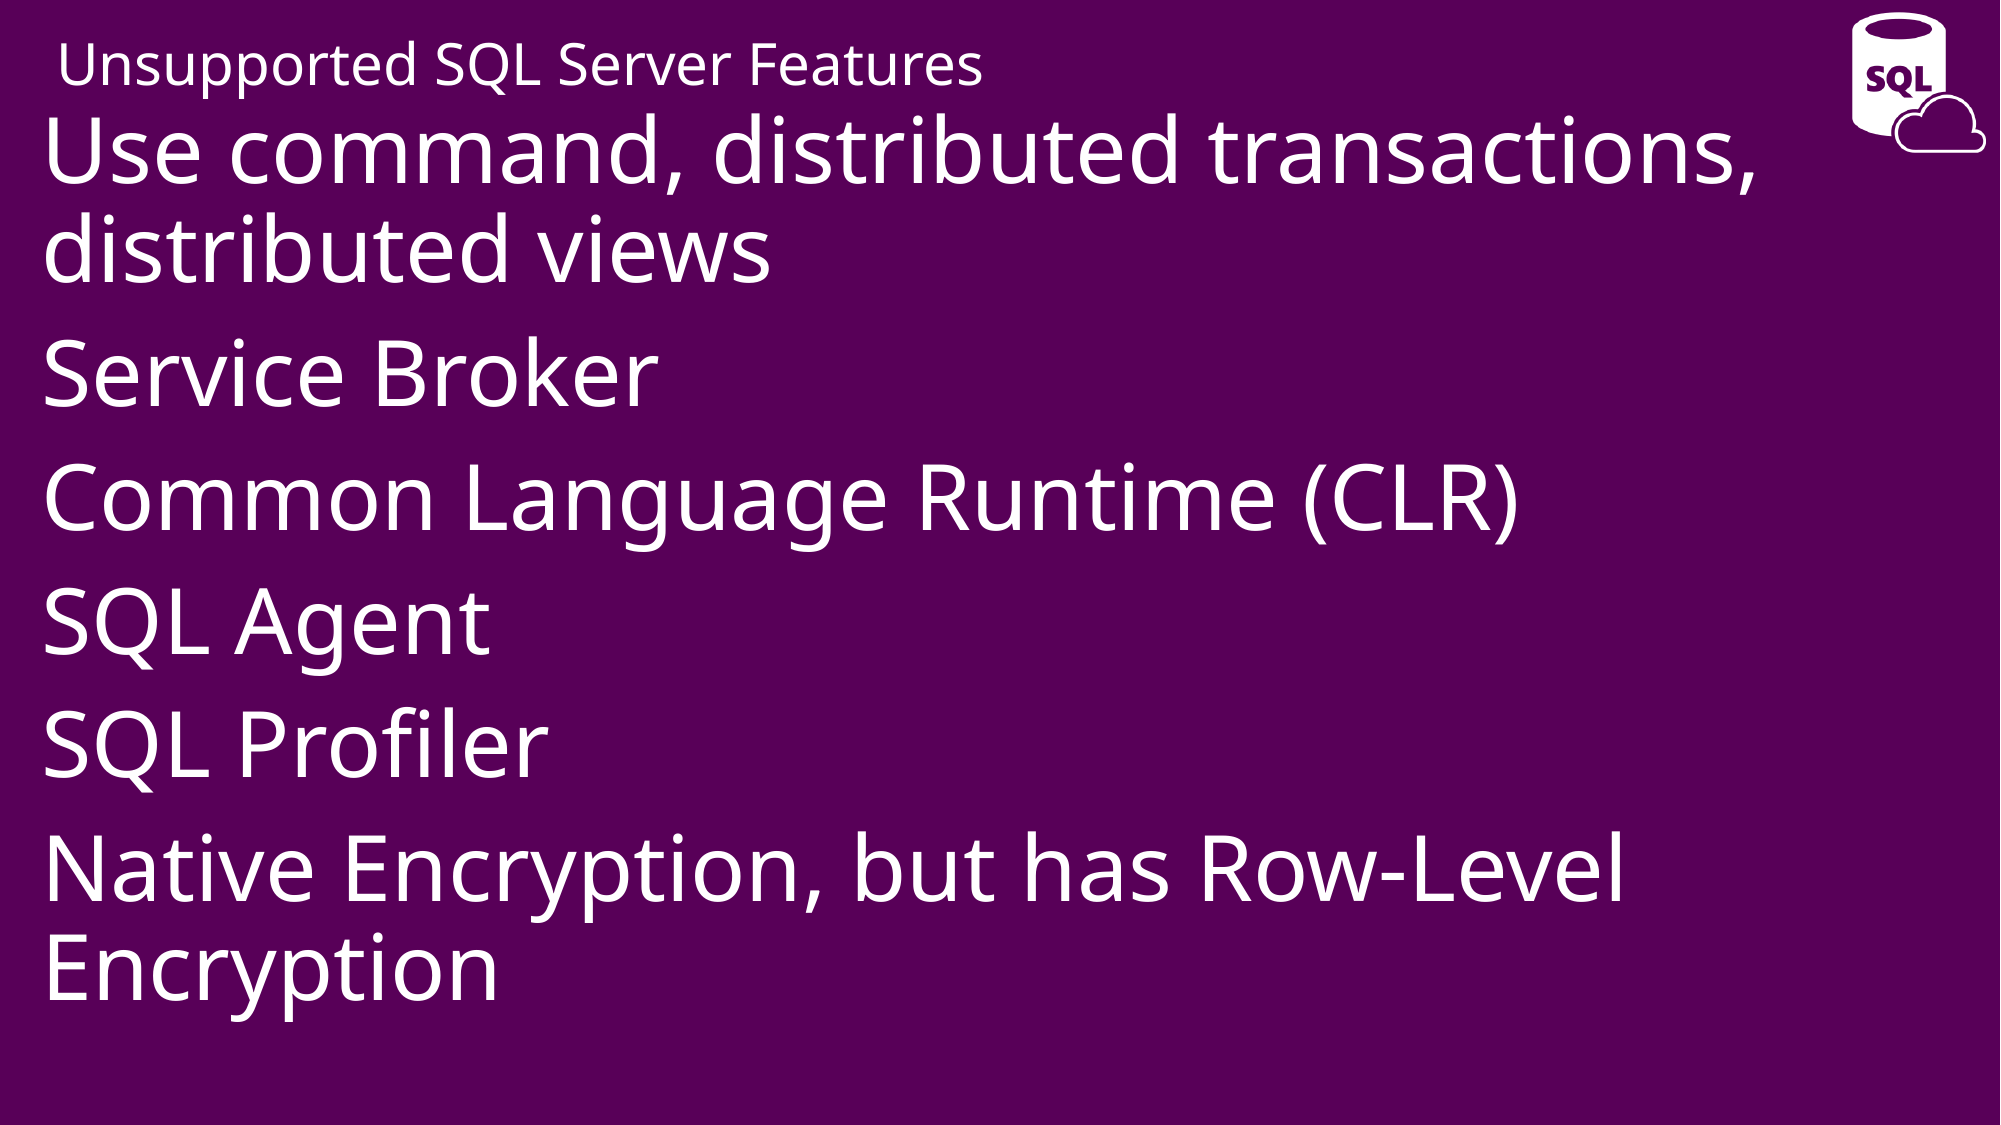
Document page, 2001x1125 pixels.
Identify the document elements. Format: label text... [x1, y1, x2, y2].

text_box Use command, distributed transactions, distributed views Service Broker Common Language Runtime (CLR) SQL Agent SQL Profiler Native Encryption, but has Row-Level Encryption [0, 134, 2000, 1125]
text_box Unsupported SQL Server Features [0, 0, 2000, 134]
picture [1851, 11, 1986, 153]
